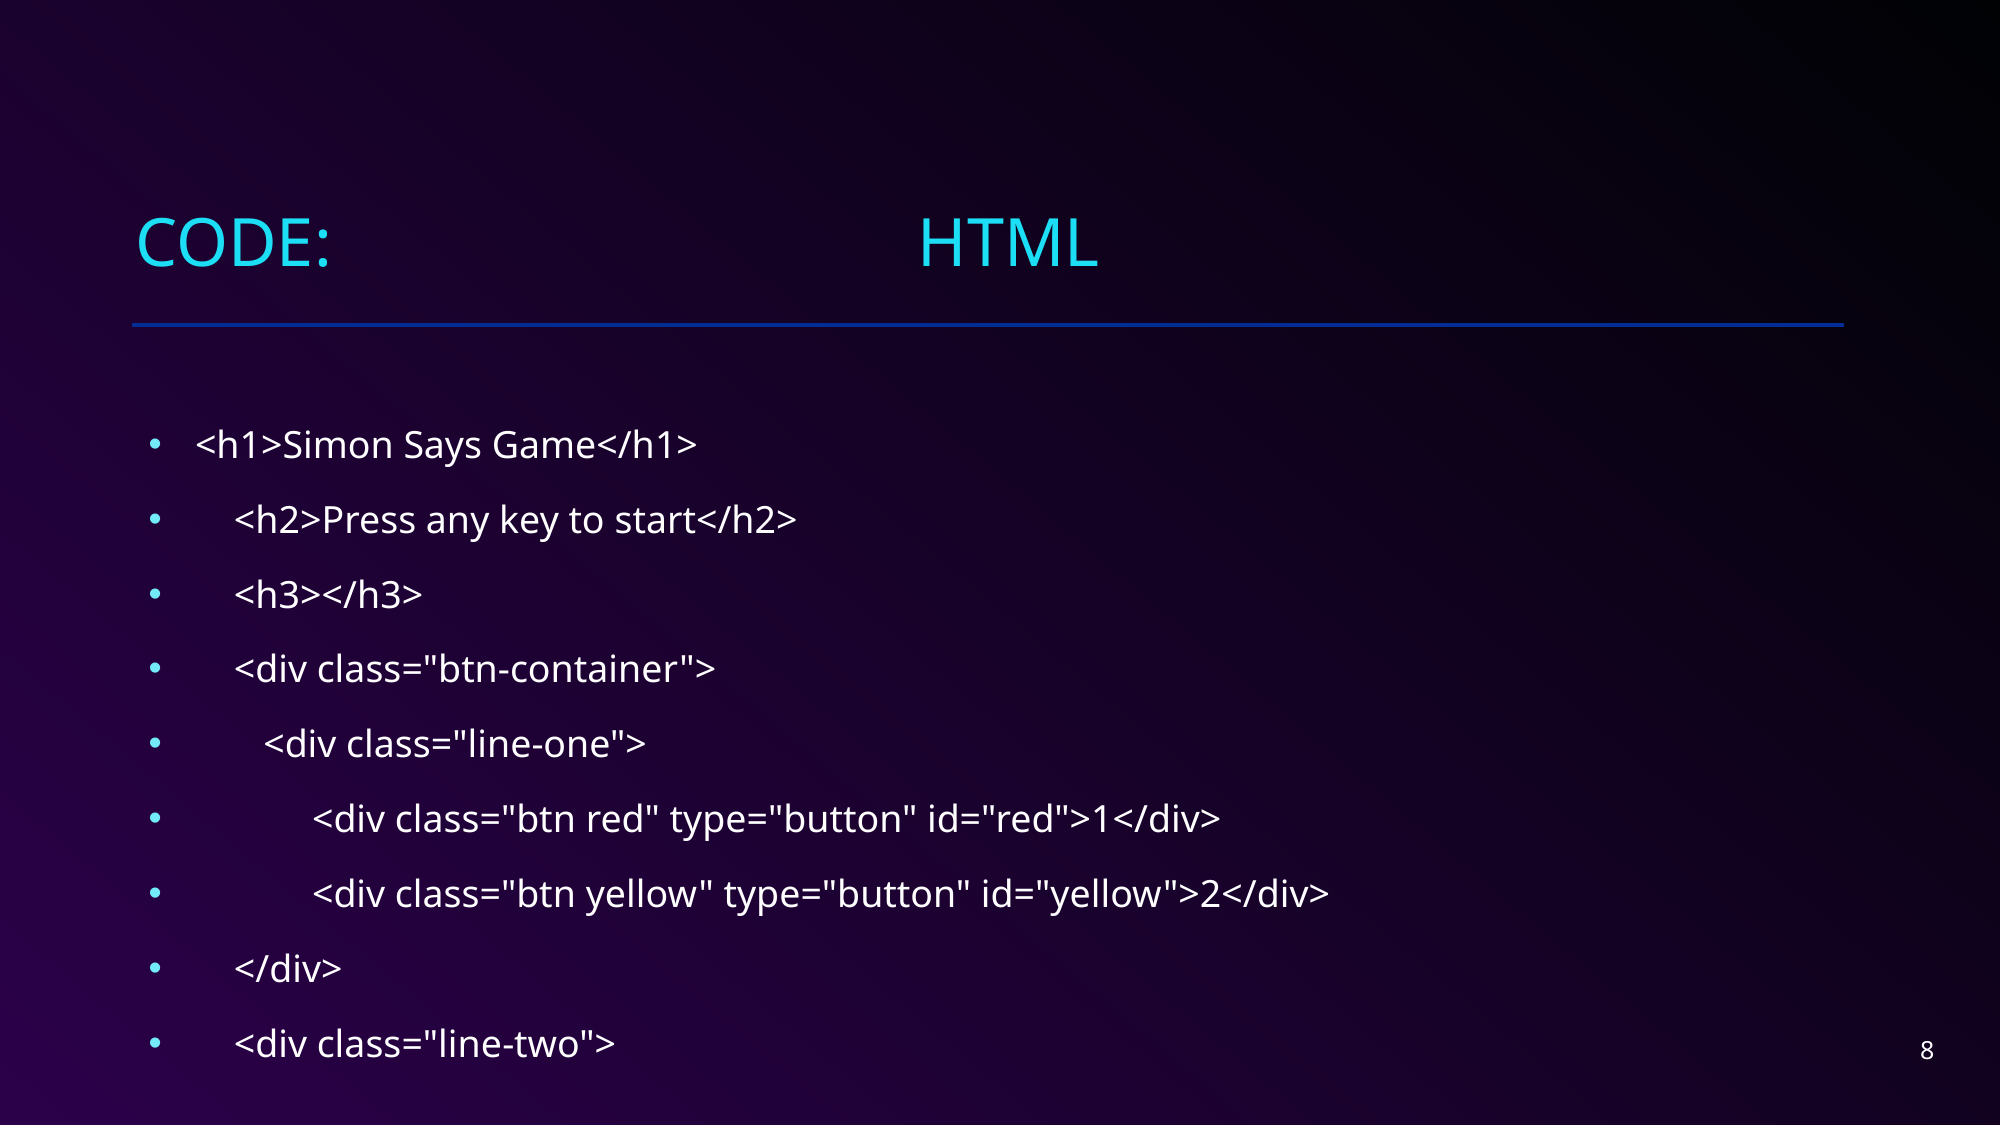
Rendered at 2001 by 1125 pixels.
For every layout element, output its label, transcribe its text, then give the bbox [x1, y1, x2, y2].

list <h1>Simon Says Game</h1> <h2>Press any key to start</h2> <h3></h3> <div class="btn-container"> <div class="line-one"> <div class="btn red" type="button" id="red">1</div> <div class="btn yellow" type="button" id="yellow">2</div> </div> <div class="line-two"> [133, 404, 1846, 1125]
title Code: HTML [120, 71, 1846, 289]
slide_number 8 [1499, 1021, 1950, 1082]
